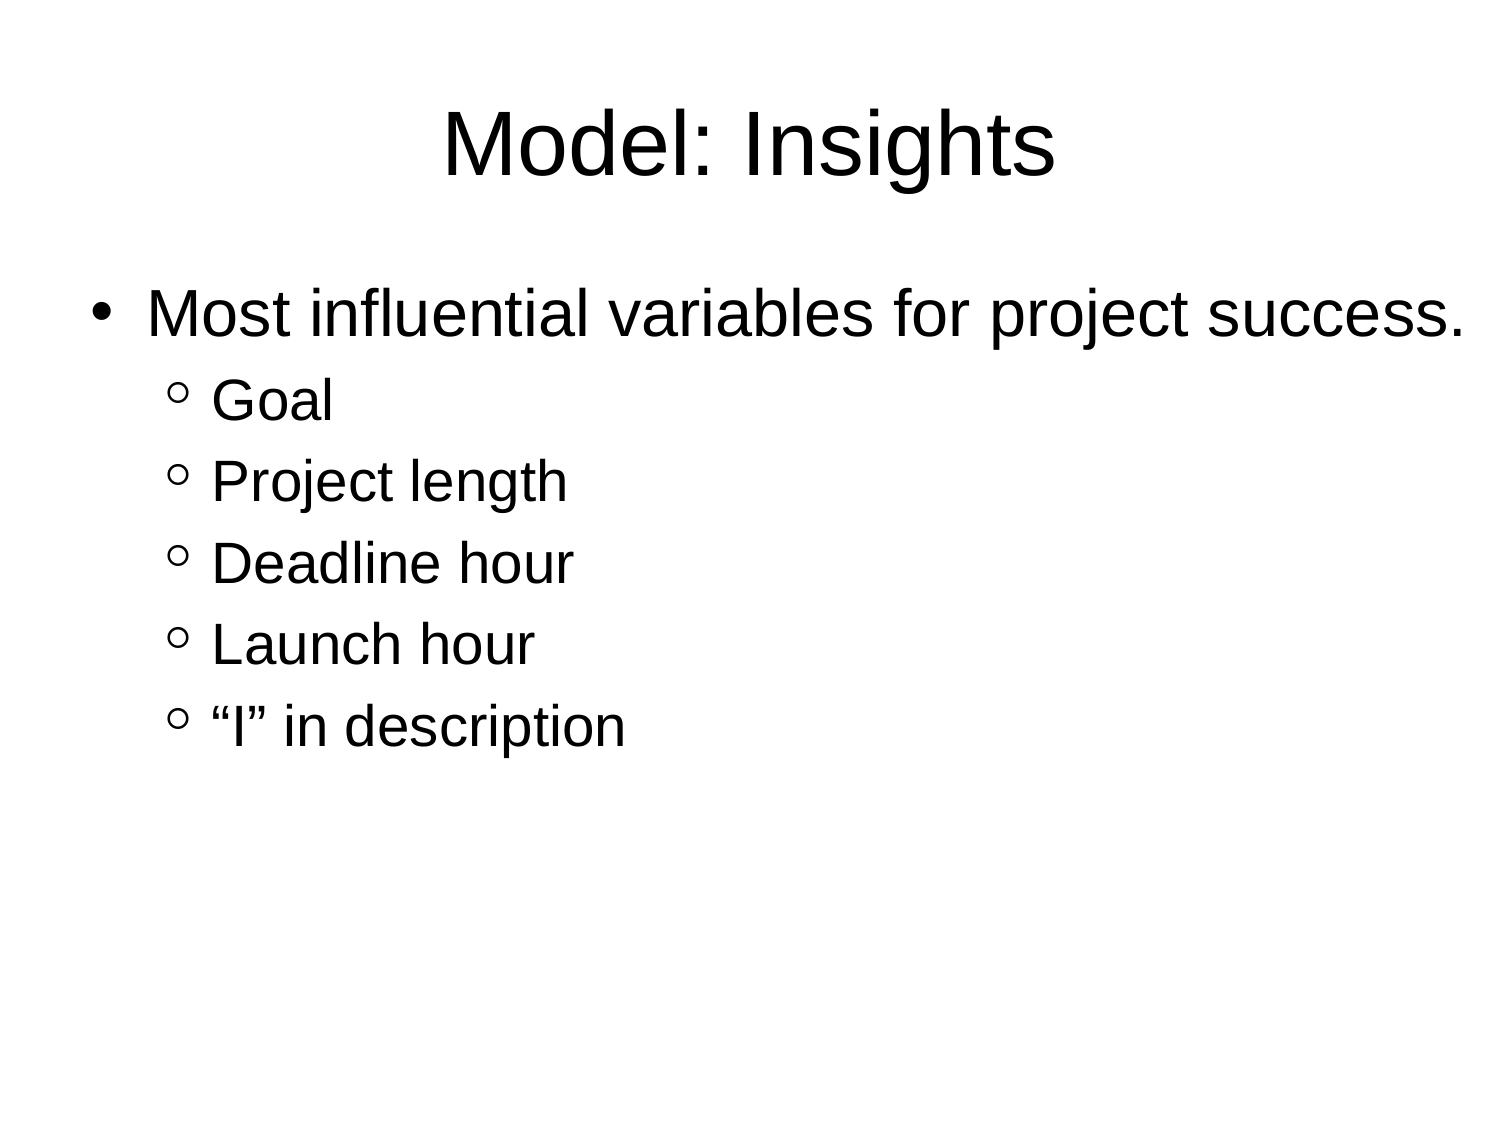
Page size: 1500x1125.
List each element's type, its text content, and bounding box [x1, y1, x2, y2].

title Model: Insights [75, 45, 1425, 233]
text_box Most influential variables for project success. Goal Project length Deadline hour Launch hour “I” in description [75, 262, 1500, 1005]
